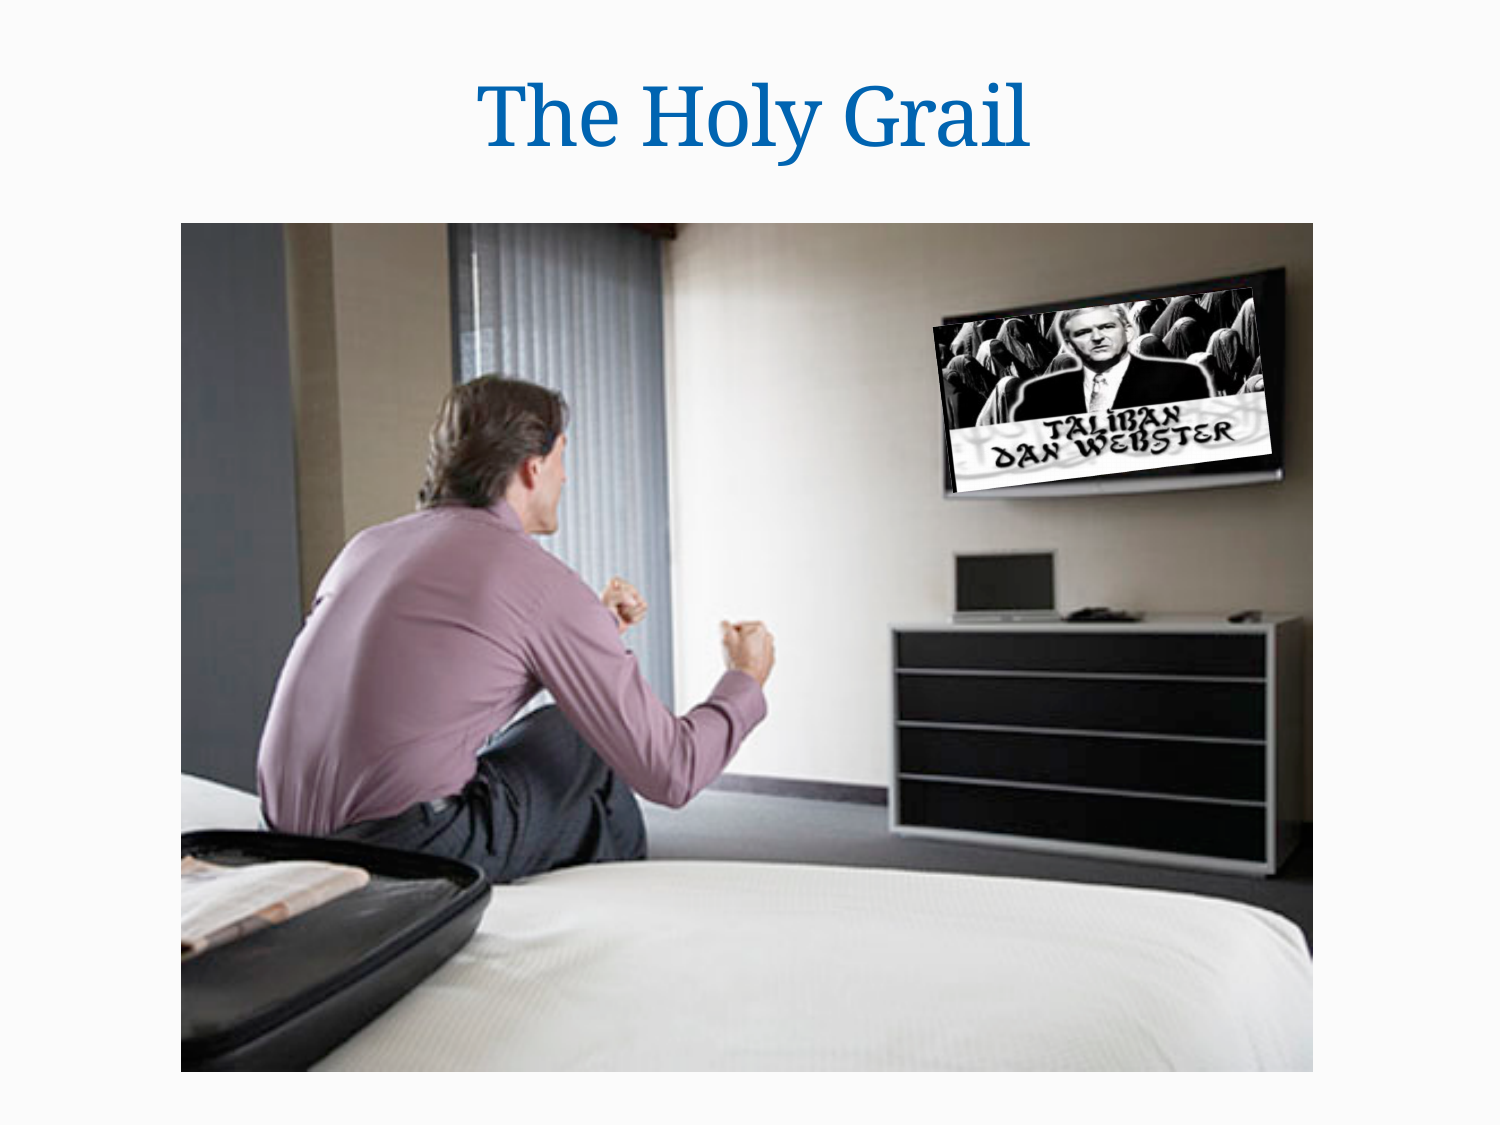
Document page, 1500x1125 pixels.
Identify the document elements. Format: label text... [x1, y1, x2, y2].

picture [180, 223, 1313, 1073]
list The Holy Grail [63, 75, 1445, 167]
